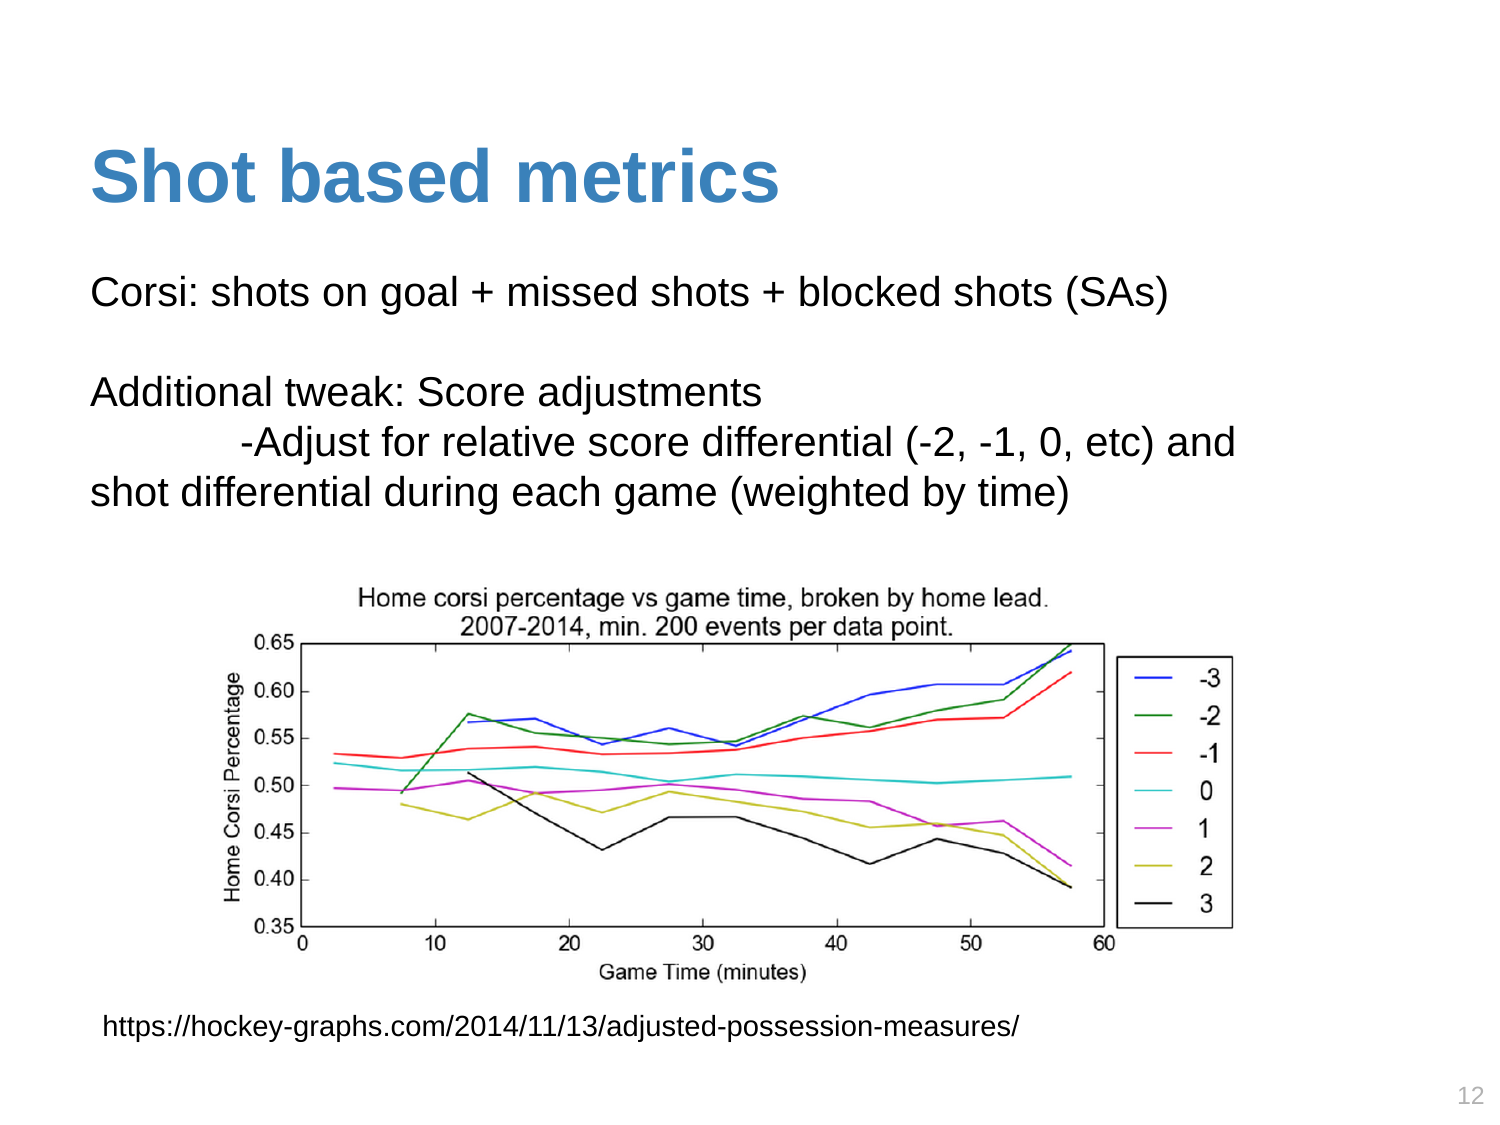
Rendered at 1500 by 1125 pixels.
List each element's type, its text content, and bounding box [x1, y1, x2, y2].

picture [212, 574, 1243, 991]
slide_number 11 [1149, 1065, 1500, 1125]
text_box https://hockey-graphs.com/2014/11/13/adjusted-possession-measures/ [87, 999, 1120, 1050]
list Corsi: shots on goal + missed shots + blocked shots (SAs) Additional tweak: Score adjustments -Adjust for relative score differential (-2, -1, 0, etc) and shot differential during each game (weighted by time) [75, 249, 1338, 363]
title Shot based metrics [75, 45, 1425, 233]
